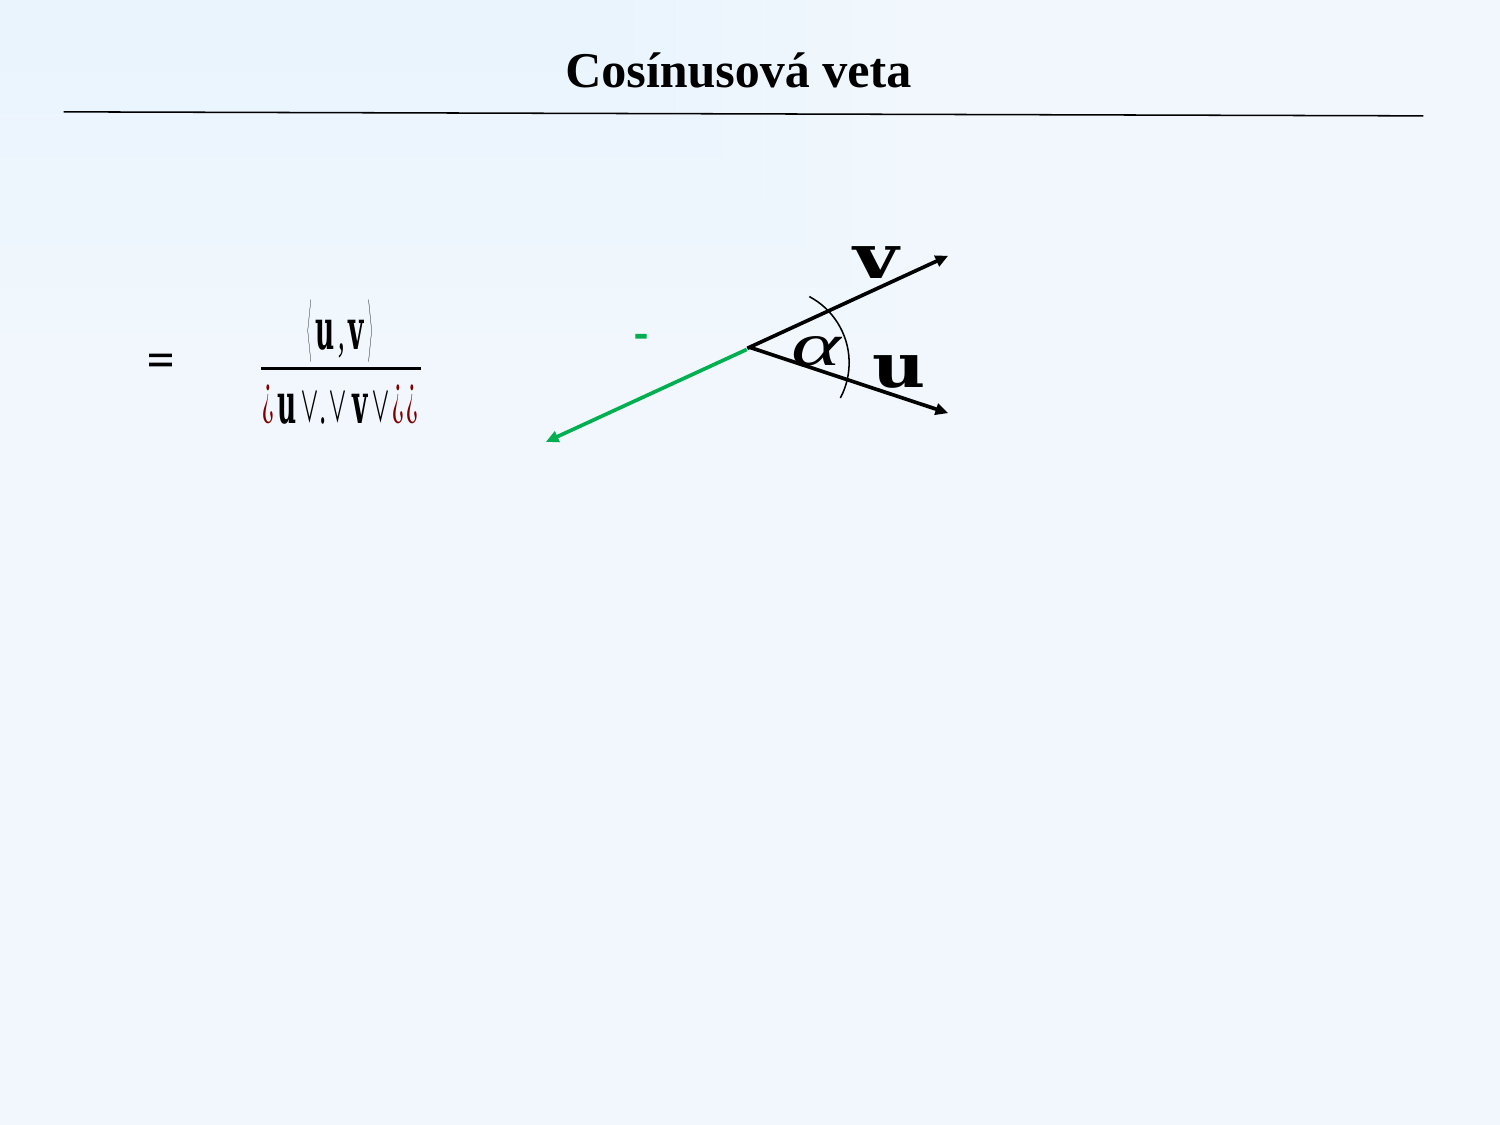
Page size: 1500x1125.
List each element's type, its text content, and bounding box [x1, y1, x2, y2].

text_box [746, 255, 949, 349]
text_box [545, 349, 748, 443]
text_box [752, 357, 949, 414]
text_box Cosínusová veta [348, 29, 1128, 105]
